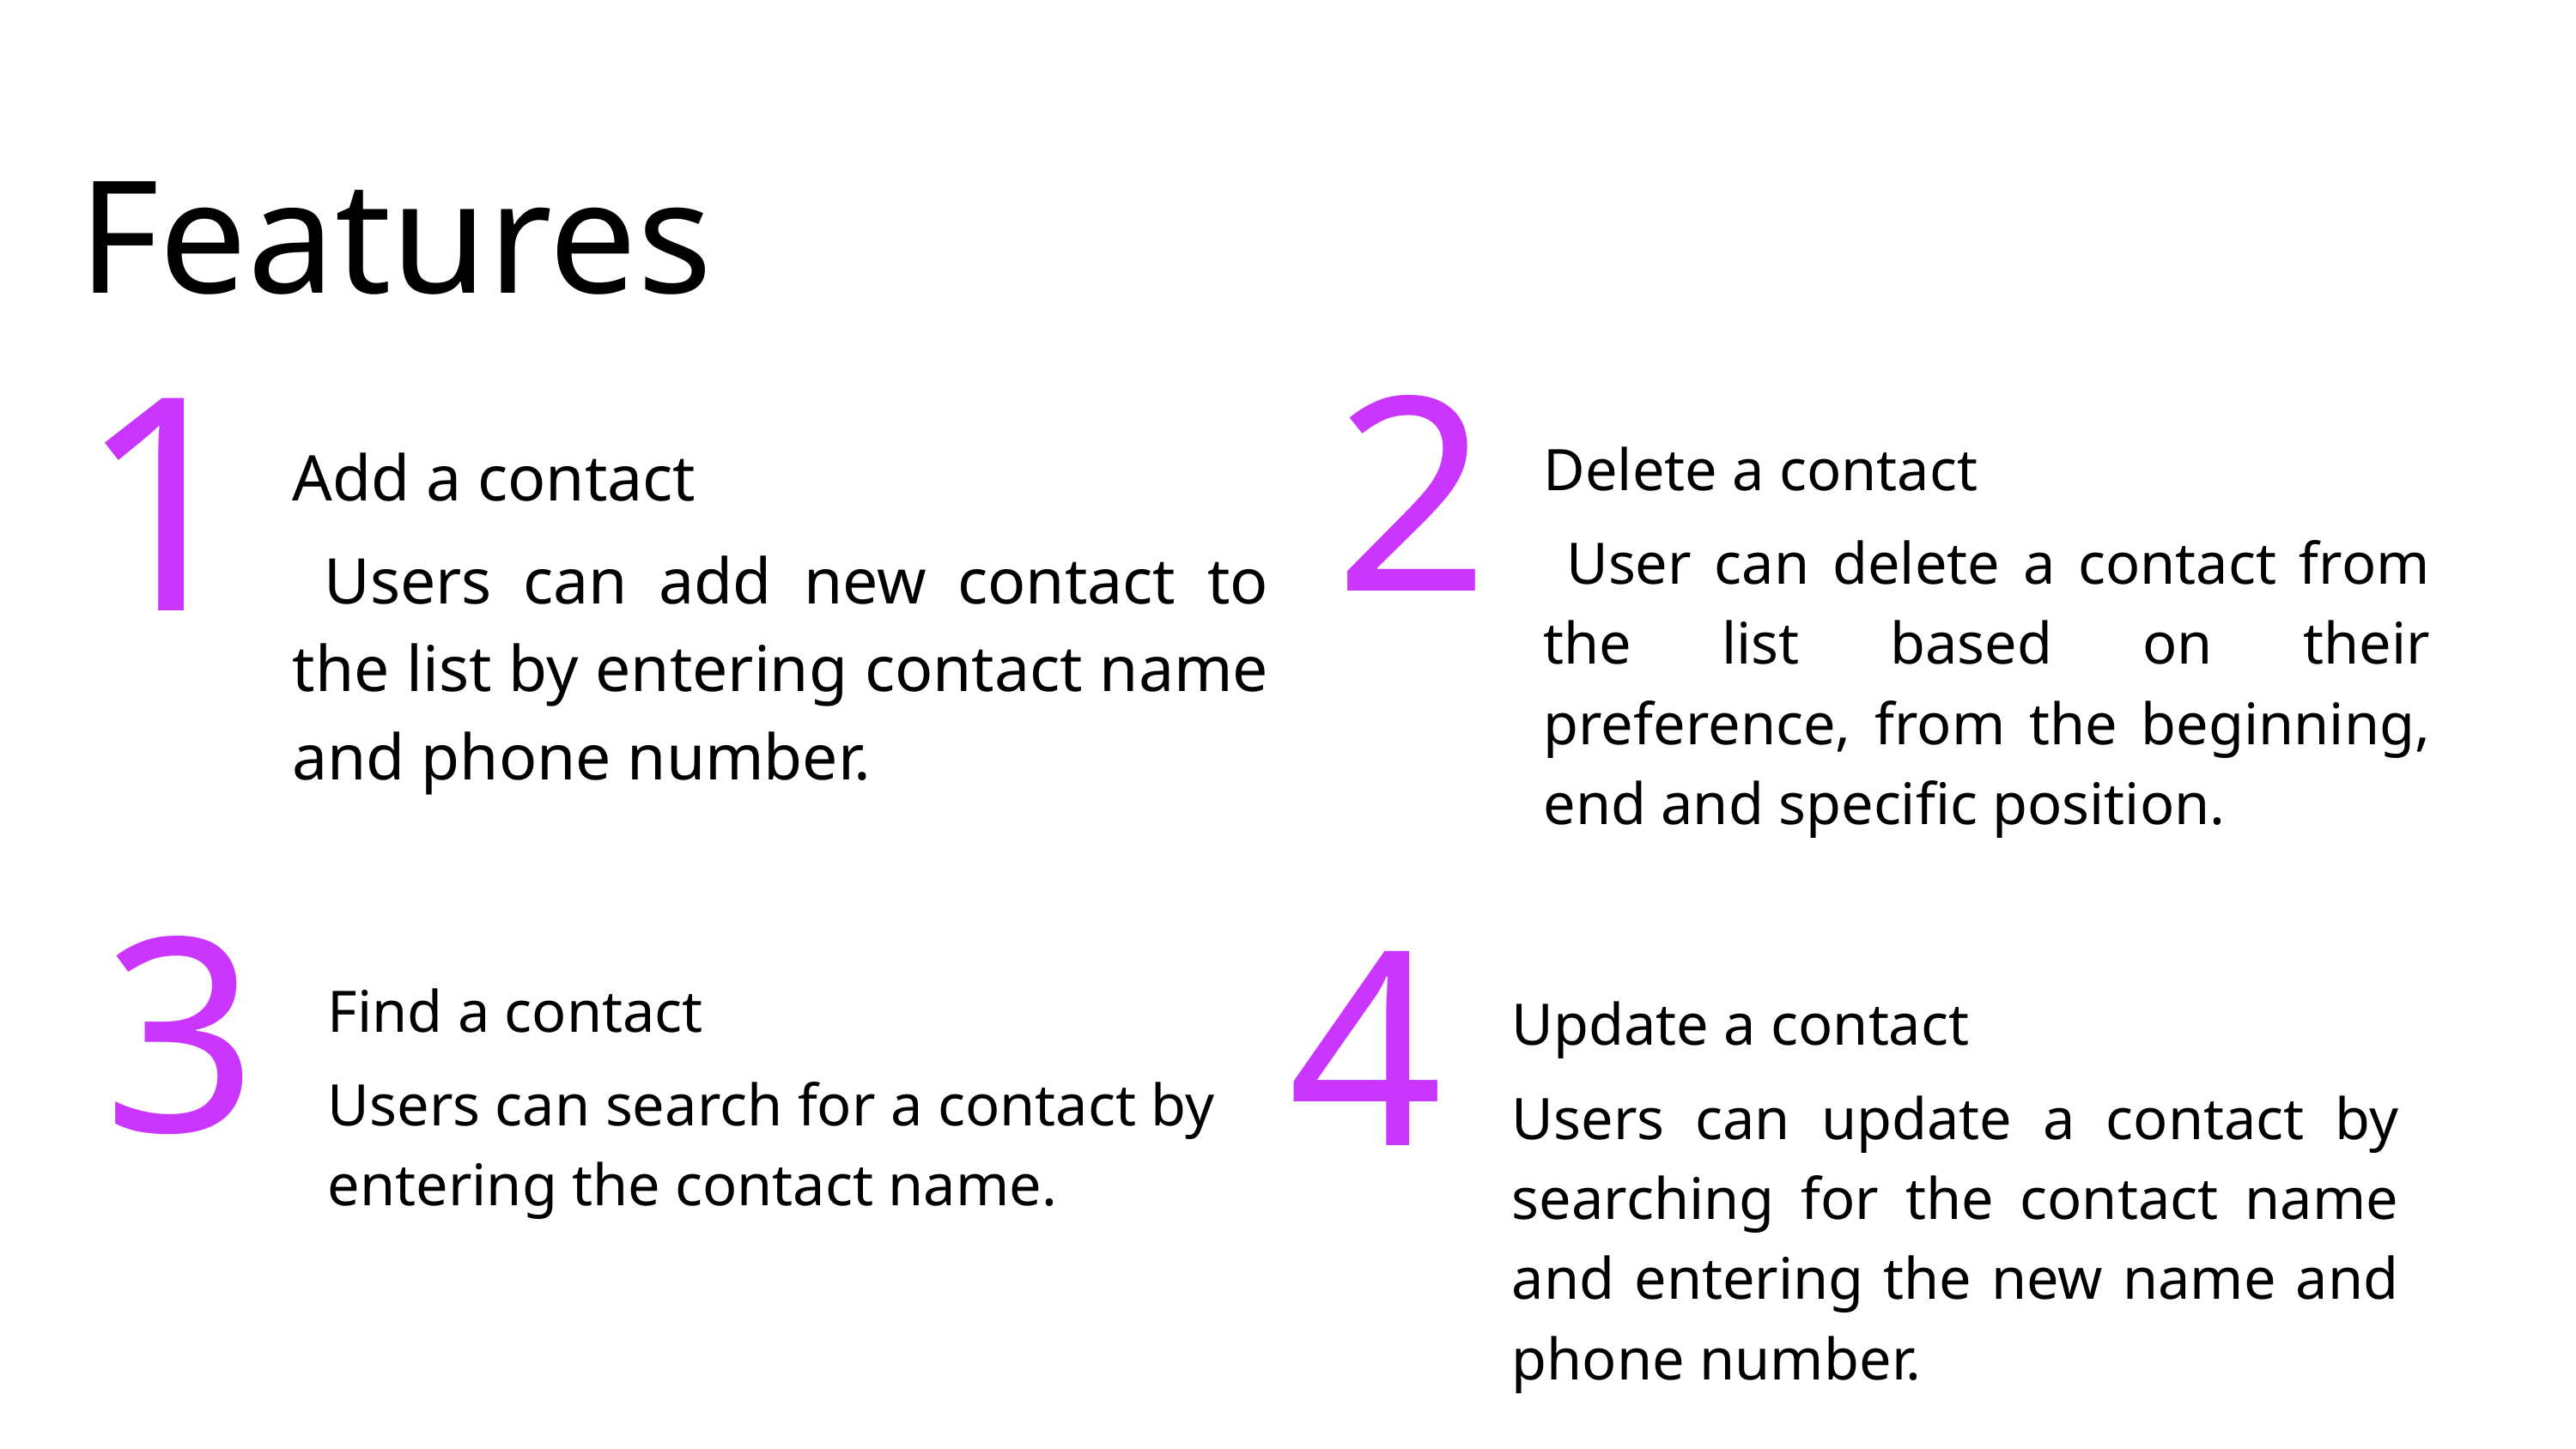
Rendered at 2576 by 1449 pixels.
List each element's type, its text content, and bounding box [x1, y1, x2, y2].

text_box Update a contact [1511, 998, 2351, 1058]
text_box Add a contact [292, 449, 1216, 514]
text_box 2 [1334, 266, 1493, 646]
text_box User can delete a contact from the list based on their preference, from the beginning, end and specific position. [1543, 515, 2432, 836]
text_box Users can update a contact by searching for the contact name and entering the new name and phone number. [1511, 1070, 2400, 1391]
text_box Users can search for a contact by entering the contact name. [327, 1057, 1216, 1217]
text_box 1 [78, 254, 252, 671]
text_box Find a contact [327, 985, 1167, 1044]
text_box Features [78, 165, 1257, 324]
text_box 4 [1287, 821, 1446, 1200]
text_box 3 [103, 807, 262, 1186]
text_box Users can add new contact to the list by entering contact name and phone number. [292, 528, 1269, 793]
text_box Delete a contact [1543, 443, 2383, 502]
